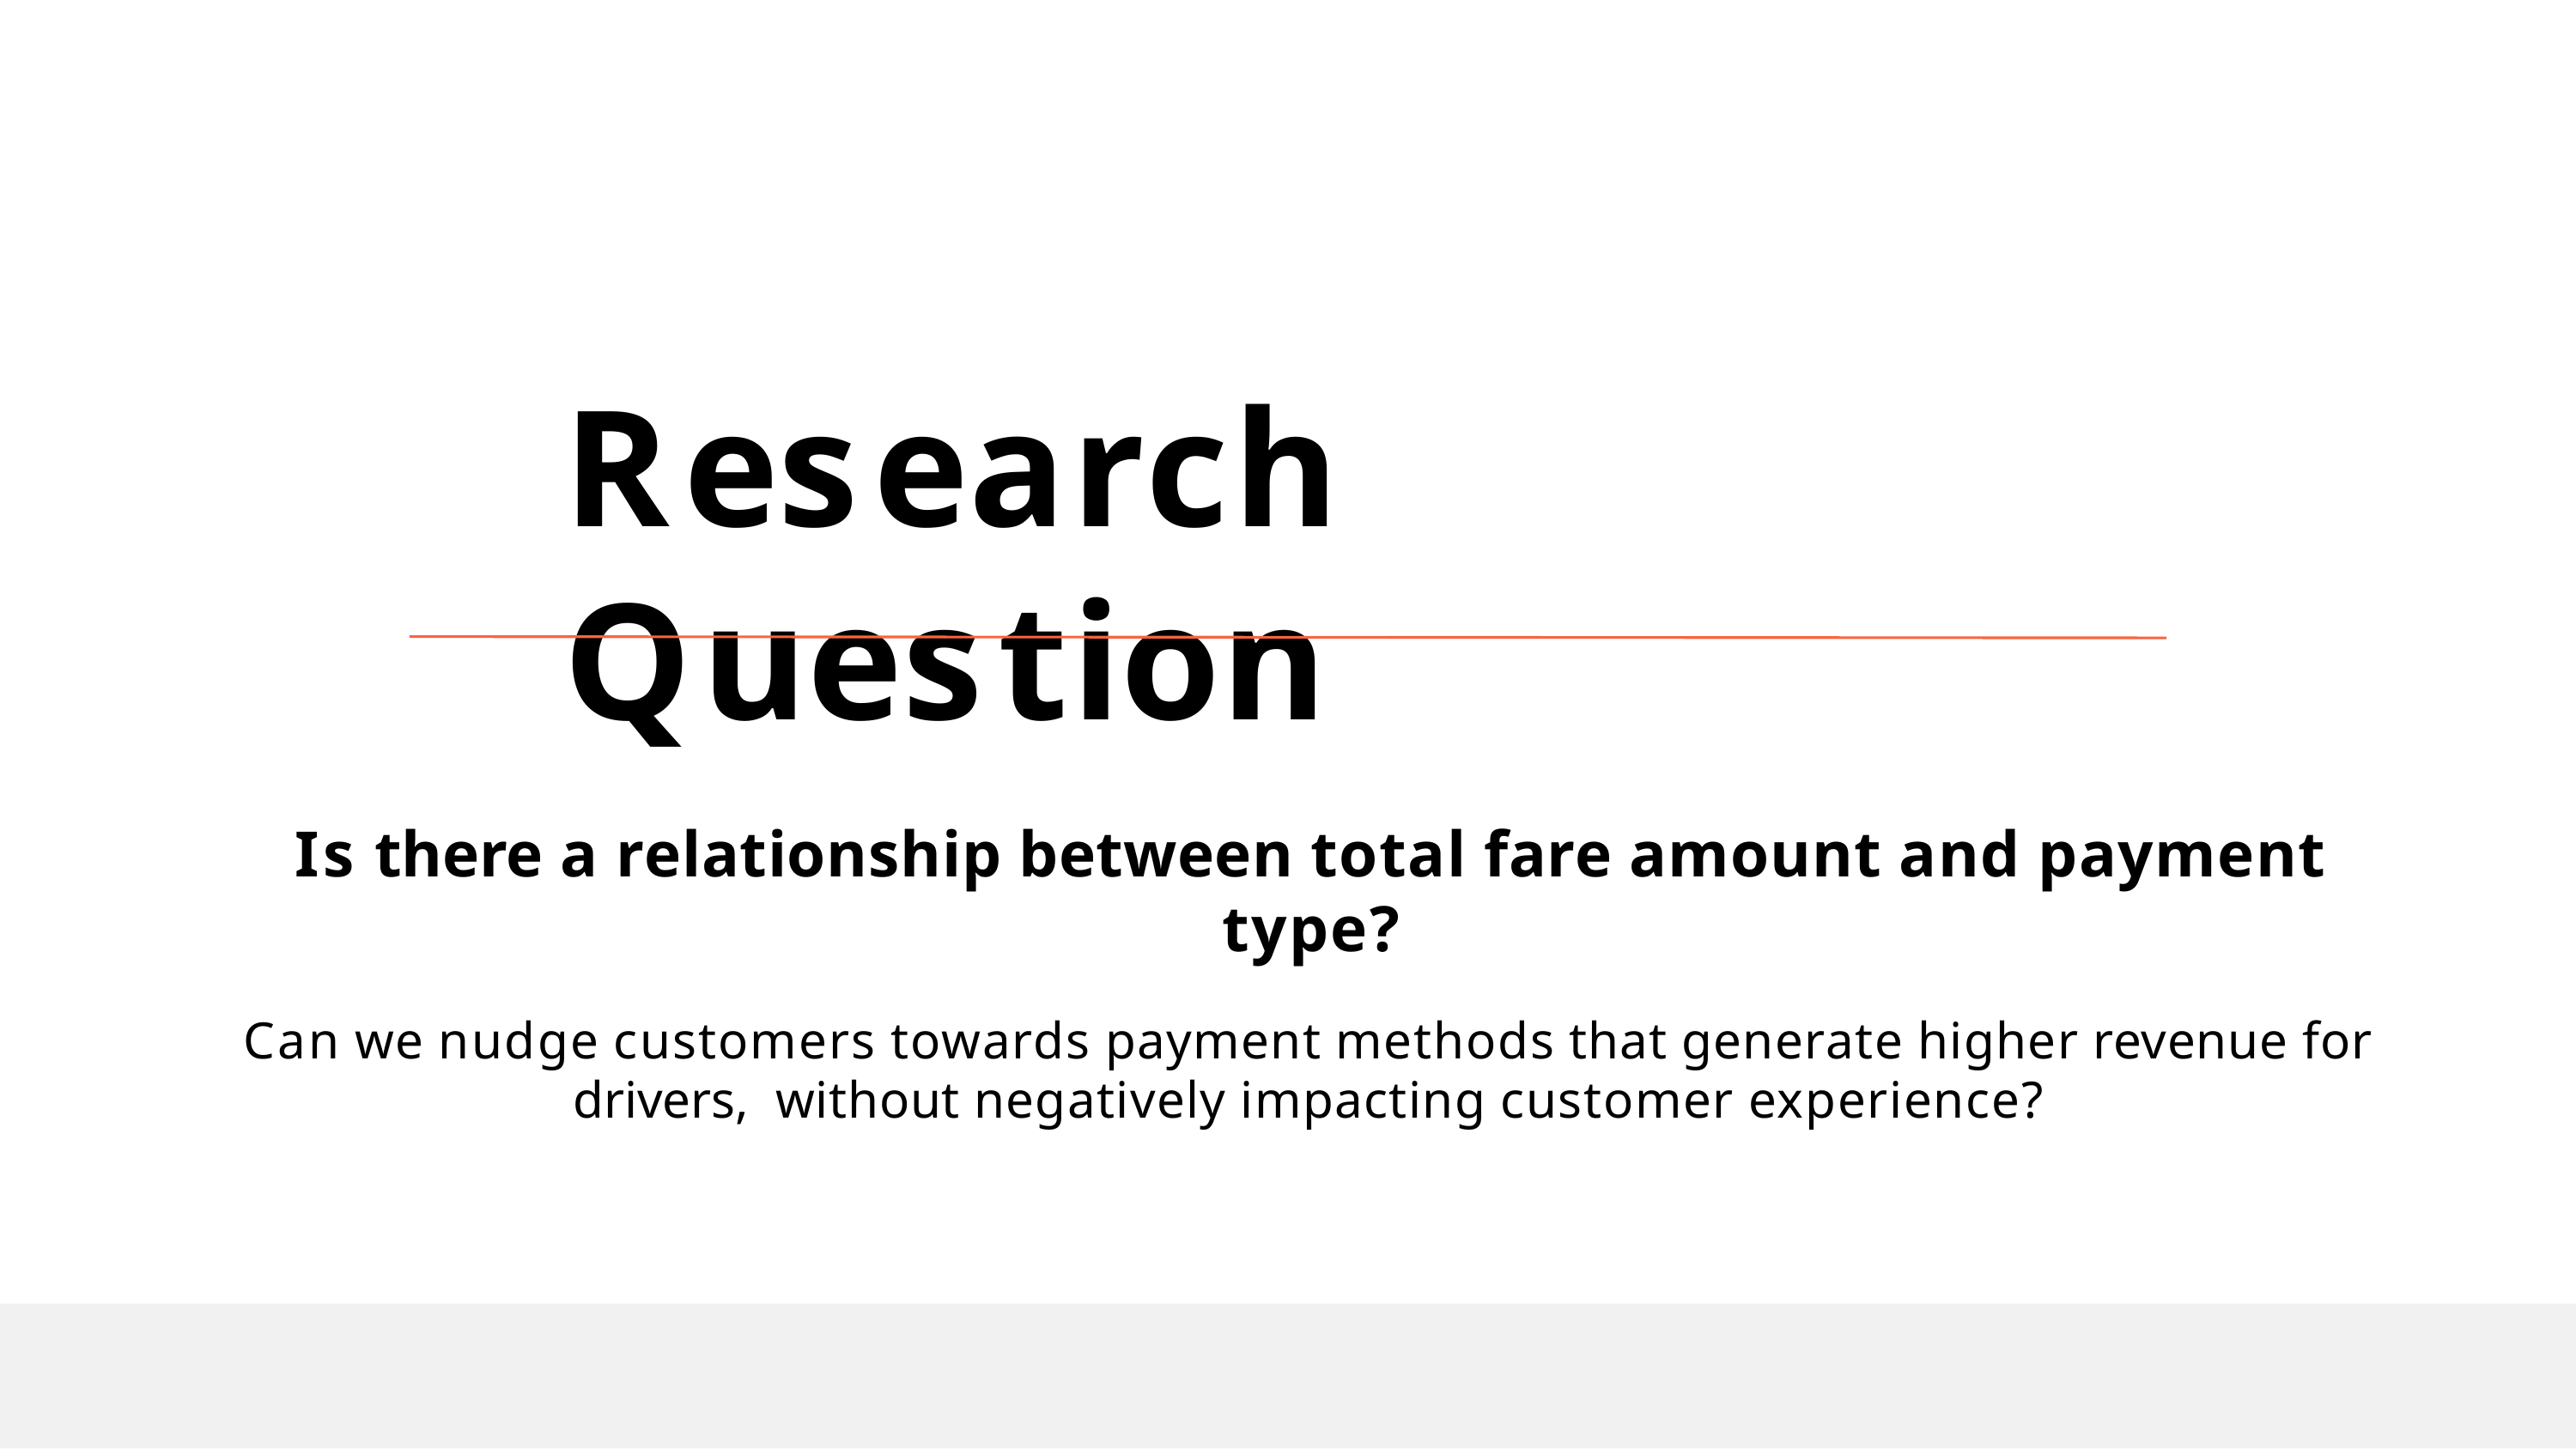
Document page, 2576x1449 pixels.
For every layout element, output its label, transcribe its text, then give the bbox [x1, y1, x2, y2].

text_box Is there a relationship between total fare amount and payment type? Can we nudge customers towards payment methods that generate higher revenue for drivers, without negatively impacting customer experience? [216, 812, 2399, 1129]
text_box [0, 1303, 2576, 1449]
title Research Question [562, 364, 2014, 637]
title Research Question [562, 637, 2014, 753]
